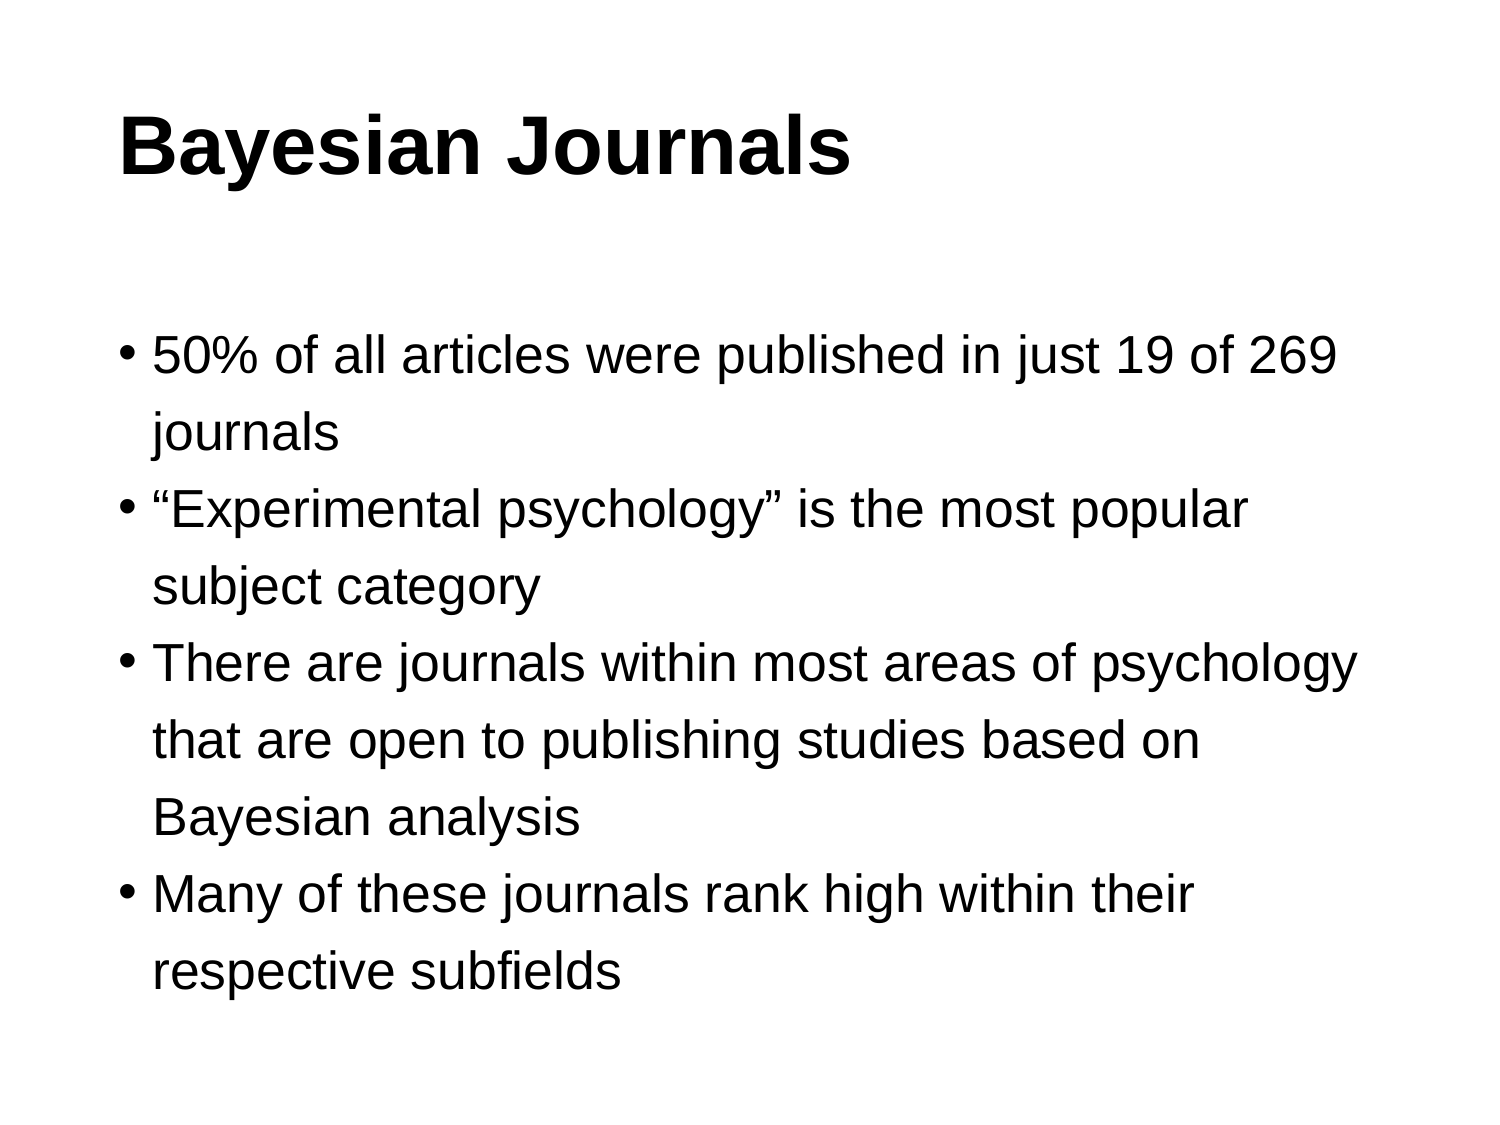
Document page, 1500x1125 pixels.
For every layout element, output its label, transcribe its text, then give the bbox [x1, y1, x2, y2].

title Bayesian Journals [103, 59, 1397, 204]
list 50% of all articles were published in just 19 of 269 journals “Experimental psychology” is the most popular subject category There are journals within most areas of psychology that are open to publishing studies based on Bayesian analysis Many of these journals rank high within their respective subfields [103, 299, 1397, 1014]
